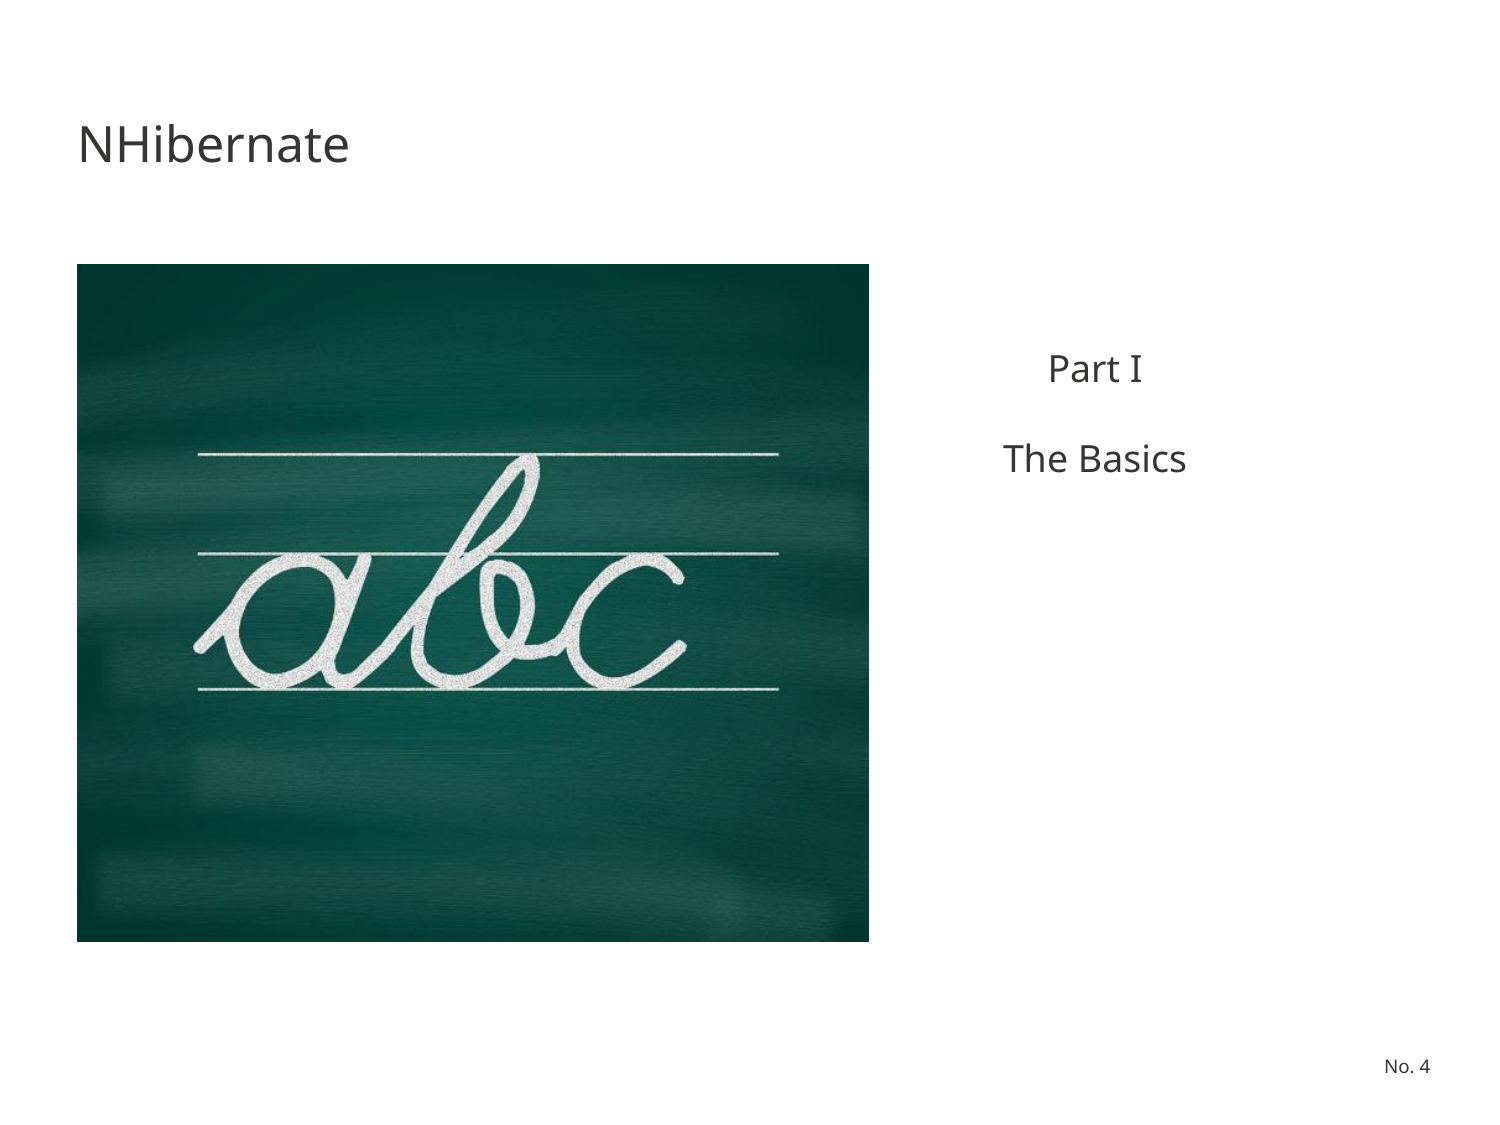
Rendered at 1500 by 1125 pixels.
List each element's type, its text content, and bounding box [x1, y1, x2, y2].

text_box Part I The Basics [883, 337, 1307, 488]
title NHibernate [77, 43, 1430, 173]
picture [77, 264, 869, 942]
